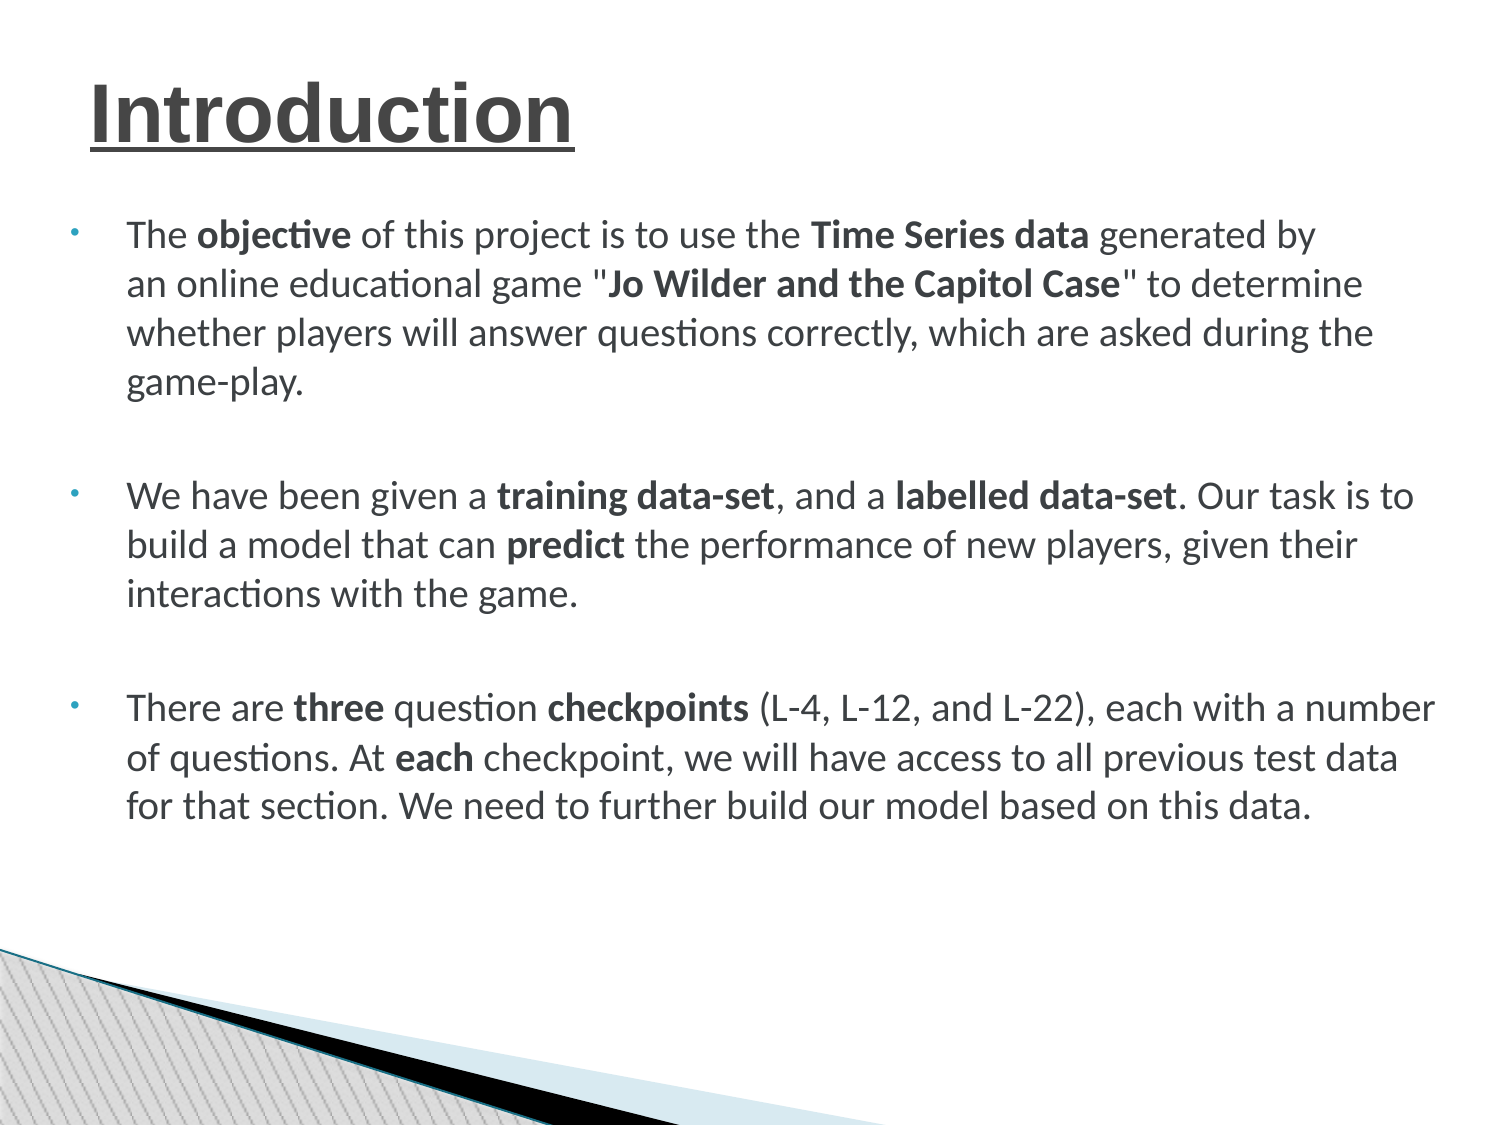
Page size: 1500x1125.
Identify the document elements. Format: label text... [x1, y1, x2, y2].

text_box The objective of this project is to use the Time Series data generated by an online educational game "Jo Wilder and the Capitol Case" to determine whether players will answer questions correctly, which are asked during the game-play. We have been given a training data-set, and a labelled data-set. Our task is to build a model that can predict the performance of new players, given their interactions with the game. There are three question checkpoints (L-4, L-12, and L-22), each with a number of questions. At each checkpoint, we will have access to all previous test data for that section. We need to further build our model based on this data. [37, 199, 1467, 860]
text_box Introduction [74, 45, 687, 174]
